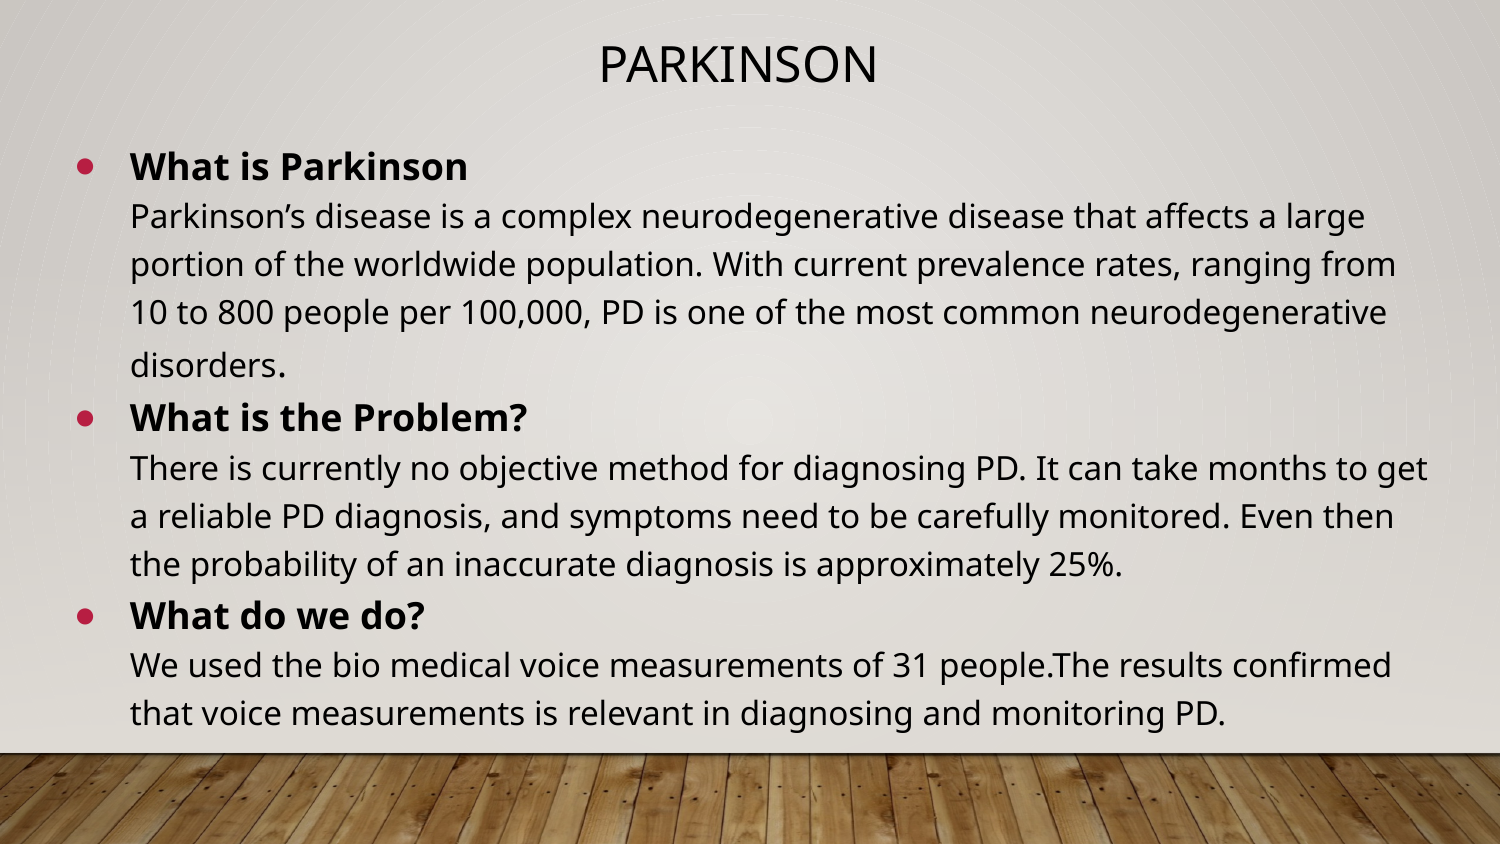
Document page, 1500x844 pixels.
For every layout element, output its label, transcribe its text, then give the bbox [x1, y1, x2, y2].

list What is Parkinson Parkinson’s disease is a complex neurodegenerative disease that affects a large portion of the worldwide population. With current prevalence rates, ranging from 10 to 800 people per 100,000, PD is one of the most common neurodegenerative disorders. What is the Problem? There is currently no objective method for diagnosing PD. It can take months to get a reliable PD diagnosis, and symptoms need to be carefully monitored. Even then the probability of an inaccurate diagnosis is approximately 25%. What do we do? We used the bio medical voice measurements of 31 people.The results confirmed that voice measurements is relevant in diagnosing and monitoring PD. [40, 118, 1449, 688]
title Parkinson [40, 24, 1438, 118]
picture [0, 753, 1500, 844]
